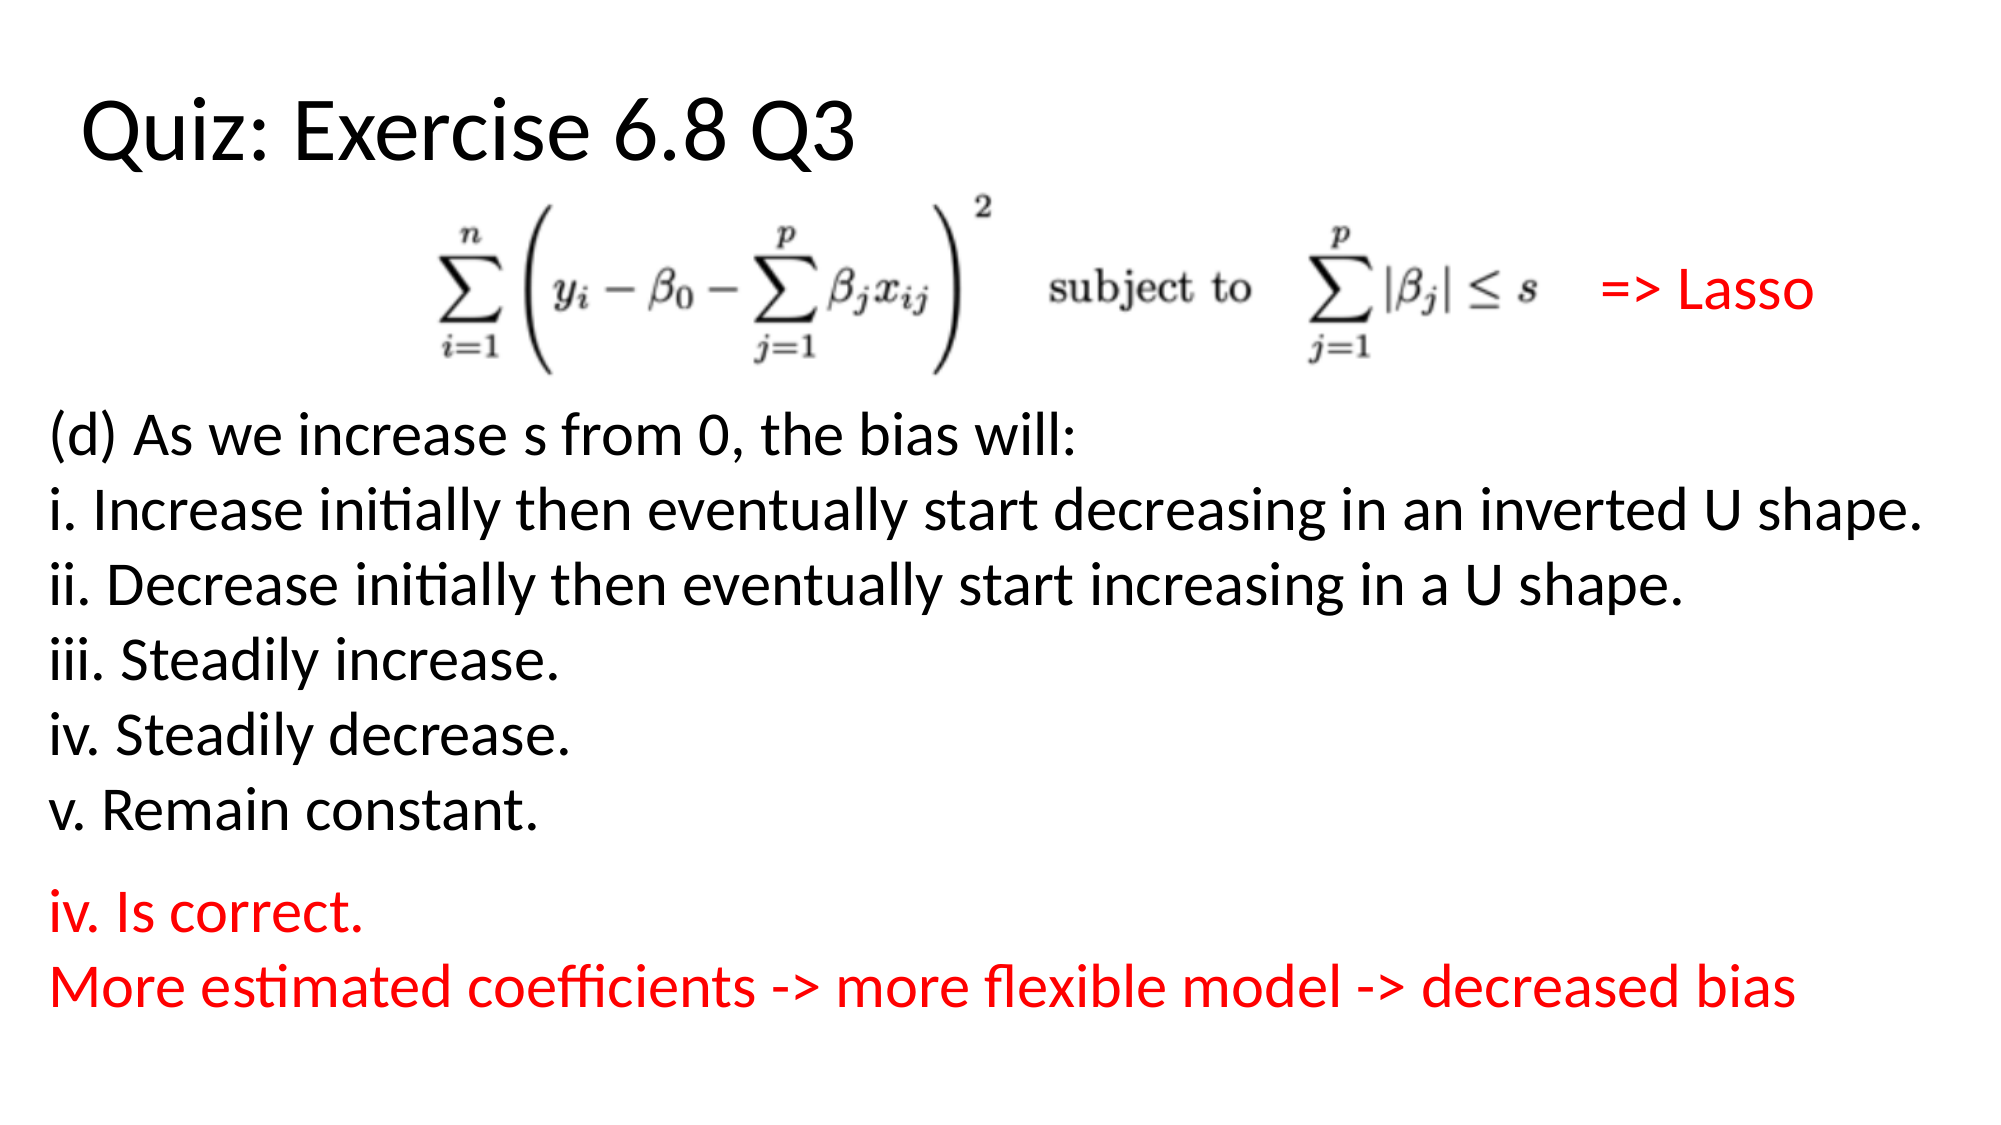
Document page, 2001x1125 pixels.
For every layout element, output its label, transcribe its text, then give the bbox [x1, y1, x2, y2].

picture [398, 172, 1601, 403]
title Quiz: Exercise 6.8 Q3 [65, 22, 1883, 240]
text_box iv. Is correct. More estimated coefficients -> more flexible model -> decreased bias [33, 862, 1950, 1028]
text_box (d) As we increase s from 0, the bias will: i. Increase initially then eventually start decreasing in an inverted U shape. ii. Decrease initially then eventually start increasing in a U shape. iii. Steadily increase. iv. Steadily decrease. v. Remain constant. [33, 378, 2000, 863]
text_box => Lasso [1607, 239, 1908, 330]
